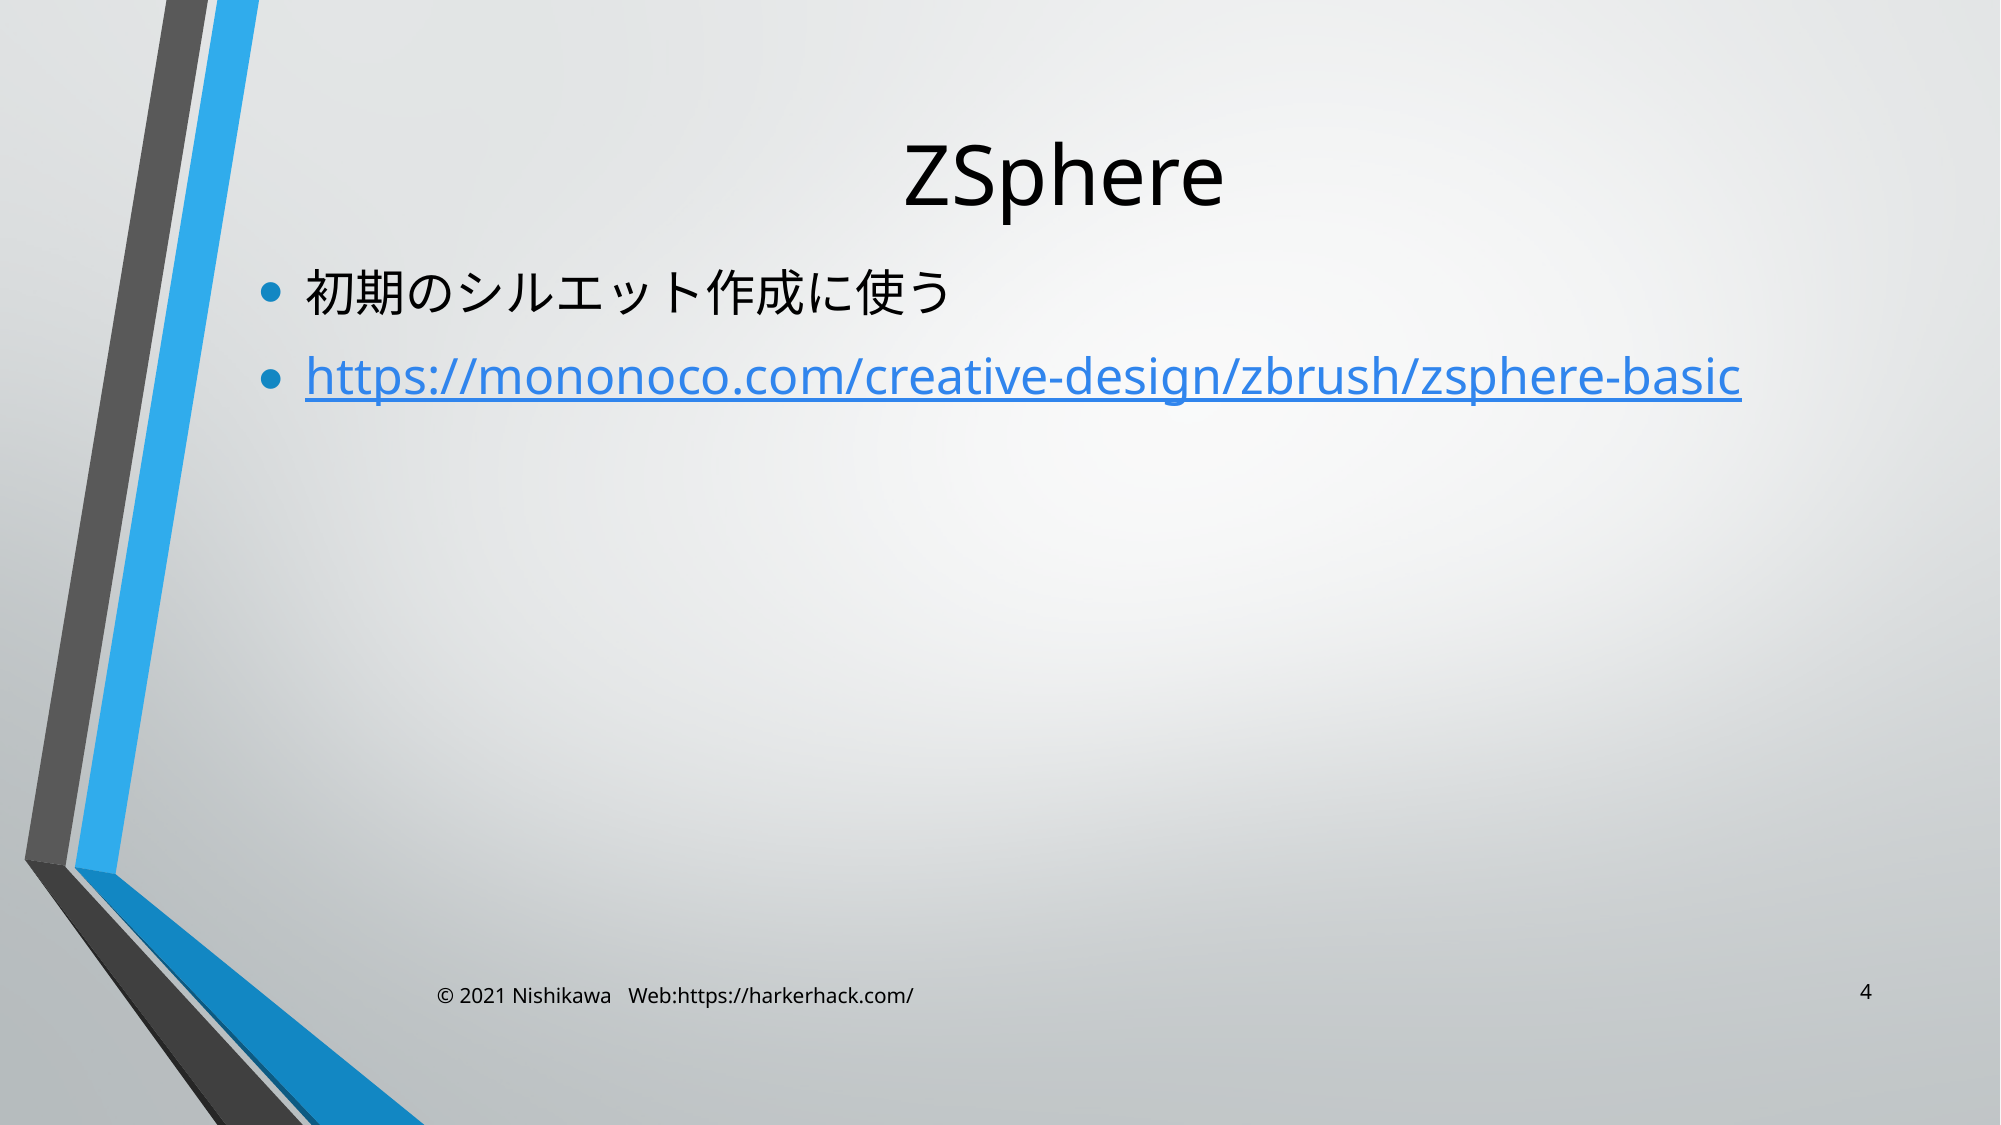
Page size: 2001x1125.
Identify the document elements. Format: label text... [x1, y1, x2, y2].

list 初期のシルエット作成に使う https://mononoco.com/creative-design/zbrush/zsphere-basic [243, 254, 1887, 950]
title ZSphere [243, 112, 1887, 232]
footer © 2021 Nishikawa Web:https://harkerhack.com/ [421, 965, 1584, 1025]
slide_number 4 [1796, 962, 1887, 1023]
